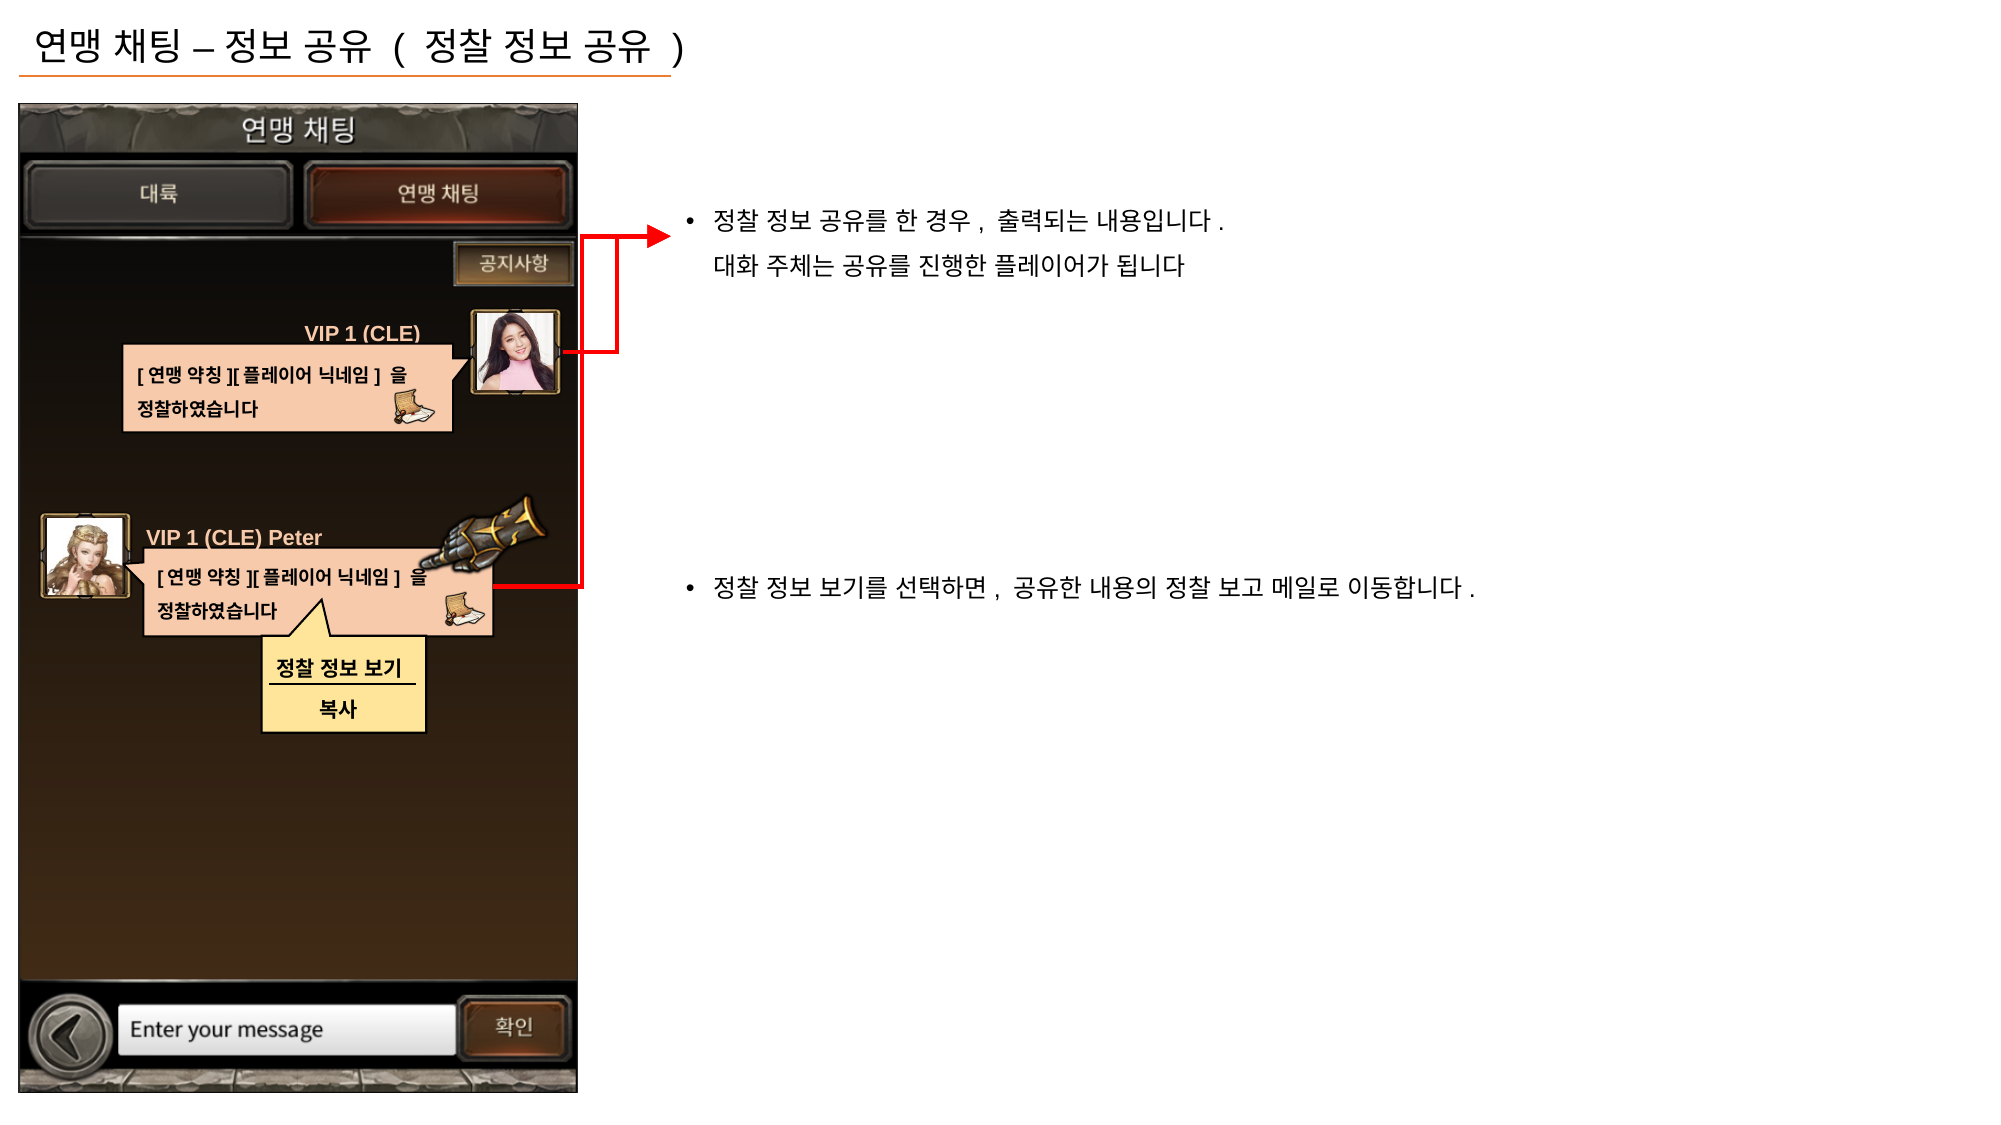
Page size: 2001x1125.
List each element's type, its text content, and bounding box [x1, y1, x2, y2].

text_box 연맹 채팅 – 정보 공유 ( 정찰 정보 공유 ) [19, 15, 744, 76]
picture [18, 103, 579, 1093]
text_box 정찰 정보 보기를 선택하면, 공유한 내용의 정찰 보고 메일로 이동합니다. [670, 550, 1553, 611]
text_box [493, 236, 671, 587]
text_box 정찰 정보 공유를 한 경우, 출력되는 내용입니다. 대화 주체는 공유를 진행한 플레이어가 됩니다 [670, 183, 1274, 290]
